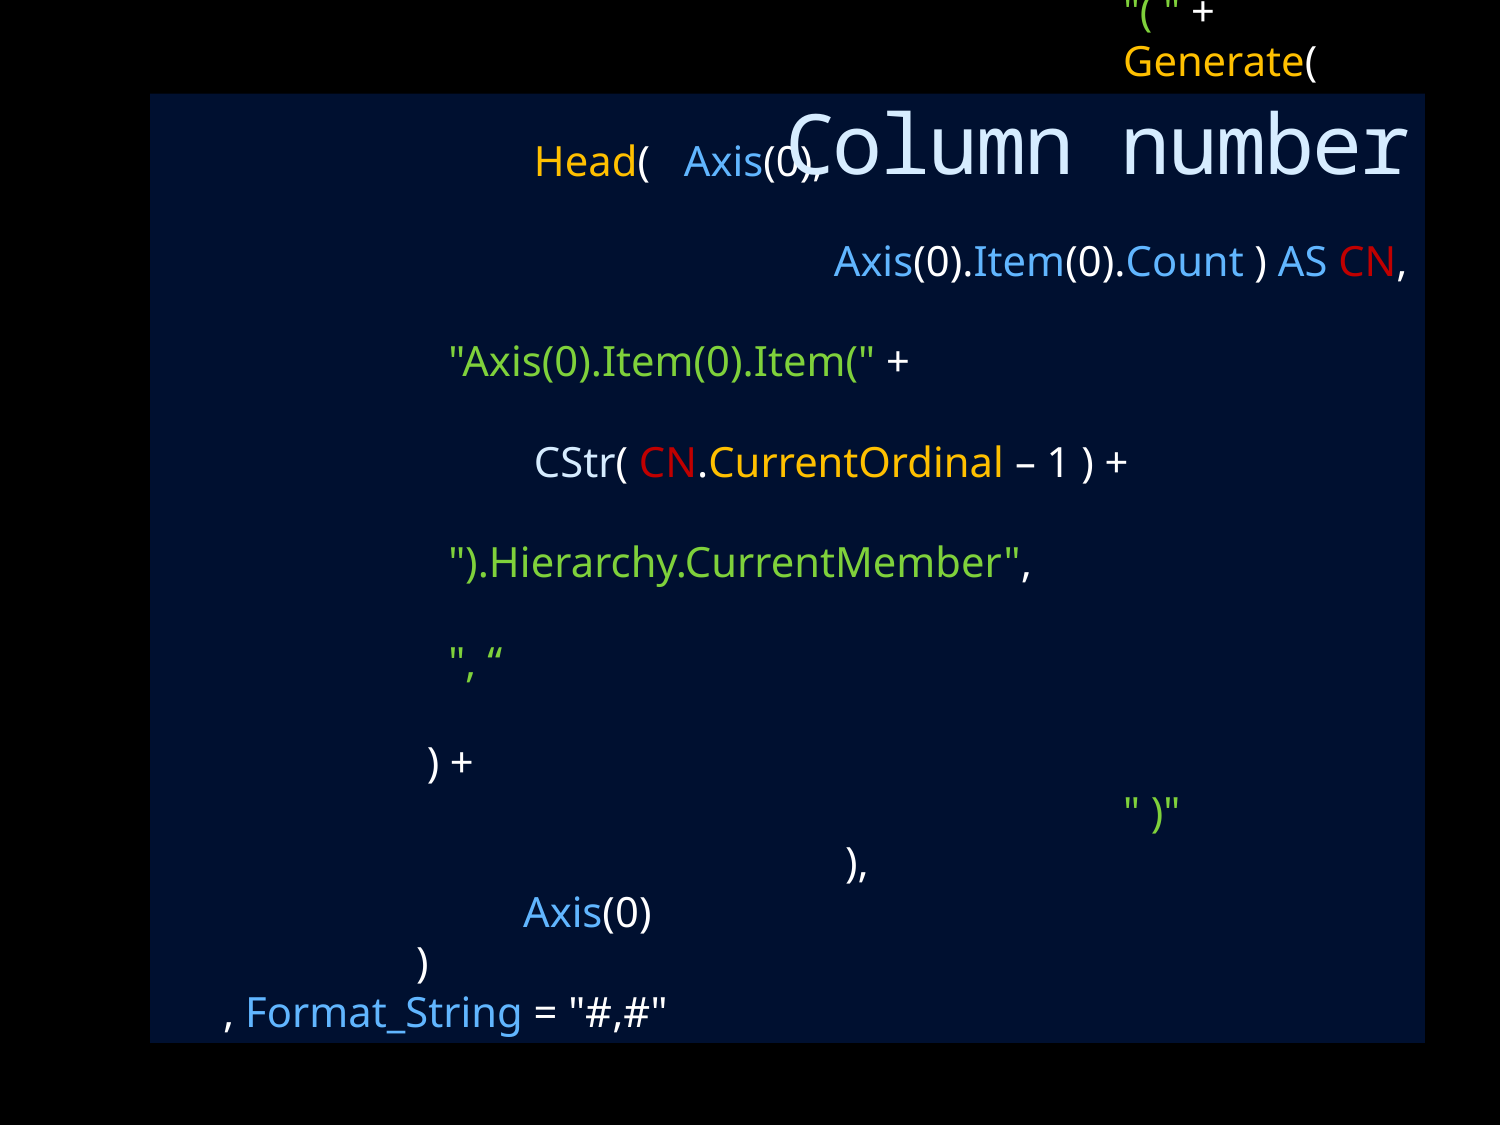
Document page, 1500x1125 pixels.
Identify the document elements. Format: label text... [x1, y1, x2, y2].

title Column number [150, 83, 1425, 234]
list MEMBER [Measures].[Column Number] AS Rank( StrToTuple( "( " + Generate( Head( Axis(0), Axis(0).Item(0).Count ) AS CN, "Axis(0).Item(0).Item(" + CStr( CN.CurrentOrdinal – 1 ) + ").Hierarchy.CurrentMember", ", “ ) + " )" ), Axis(0) ) , Format_String = "#,#" [150, 234, 1425, 1043]
